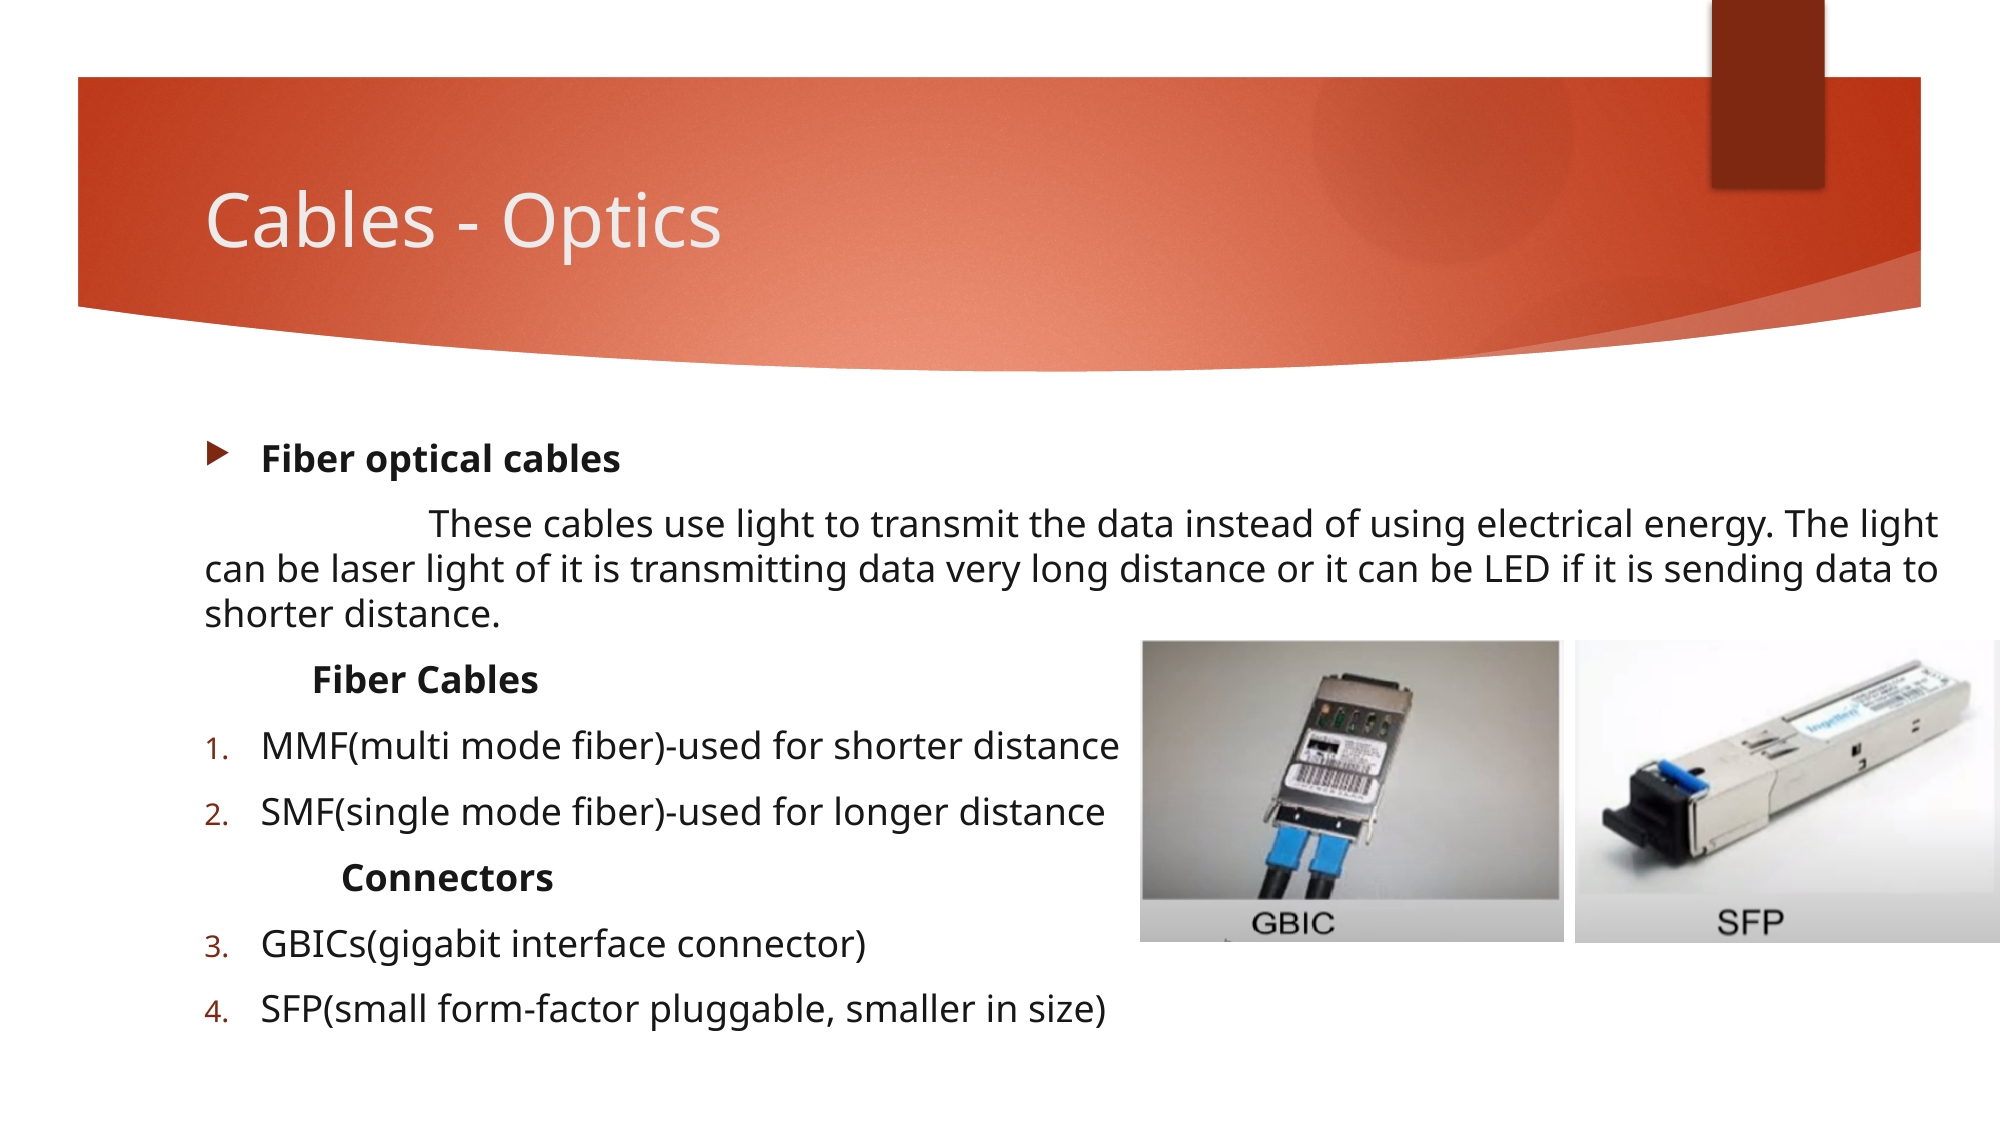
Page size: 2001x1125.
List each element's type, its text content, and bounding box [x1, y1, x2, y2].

picture [1139, 639, 1564, 942]
title Cables - Optics [189, 159, 1627, 276]
list Fiber optical cables These cables use light to transmit the data instead of using electrical energy. The light can be laser light of it is transmitting data very long distance or it can be LED if it is sending data to shorter distance. Fiber Cables MMF(multi mode fiber)-used for shorter distance SMF(single mode fiber)-used for longer distance Connectors GBICs(gigabit interface connector) SFP(small form-factor pluggable, smaller in size) [189, 427, 2000, 1094]
picture [1575, 639, 2000, 943]
